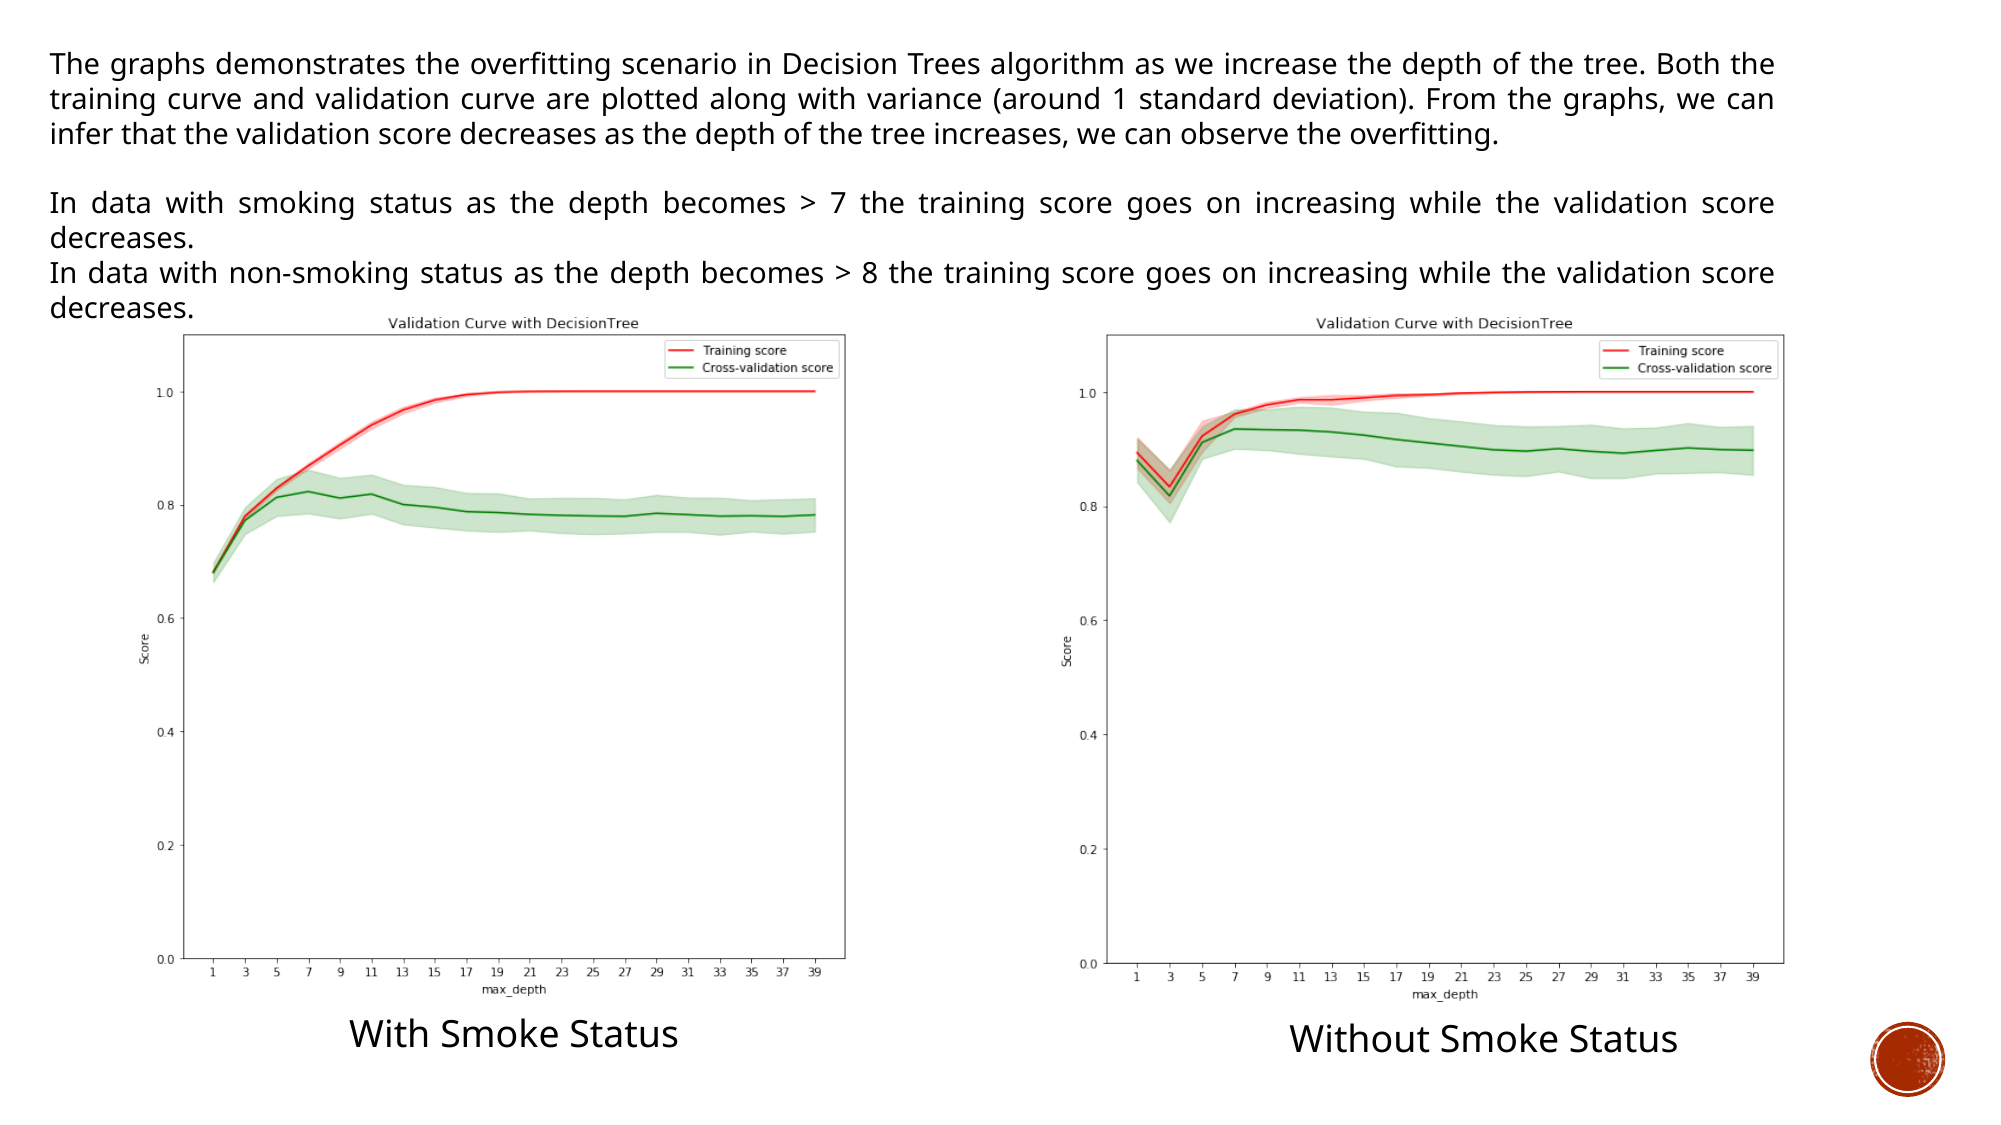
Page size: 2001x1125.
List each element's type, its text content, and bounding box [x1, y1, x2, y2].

text_box Without Smoke Status [1274, 1008, 1750, 1068]
text_box With Smoke Status [334, 1003, 810, 1063]
picture [1053, 312, 1792, 1008]
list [133, 311, 853, 1000]
text_box The graphs demonstrates the overfitting scenario in Decision Trees algorithm as we increase the depth of the tree. Both the training curve and validation curve are plotted along with variance (around 1 standard deviation). From the graphs, we can infer that the validation score decreases as the depth of the tree increases, we can observe the overfitting. In data with smoking status as the depth becomes > 7 the training score goes on increasing while the validation score decreases. In data with non-smoking status as the depth becomes > 8 the training score goes on increasing while the validation score decreases. [34, 37, 1792, 507]
